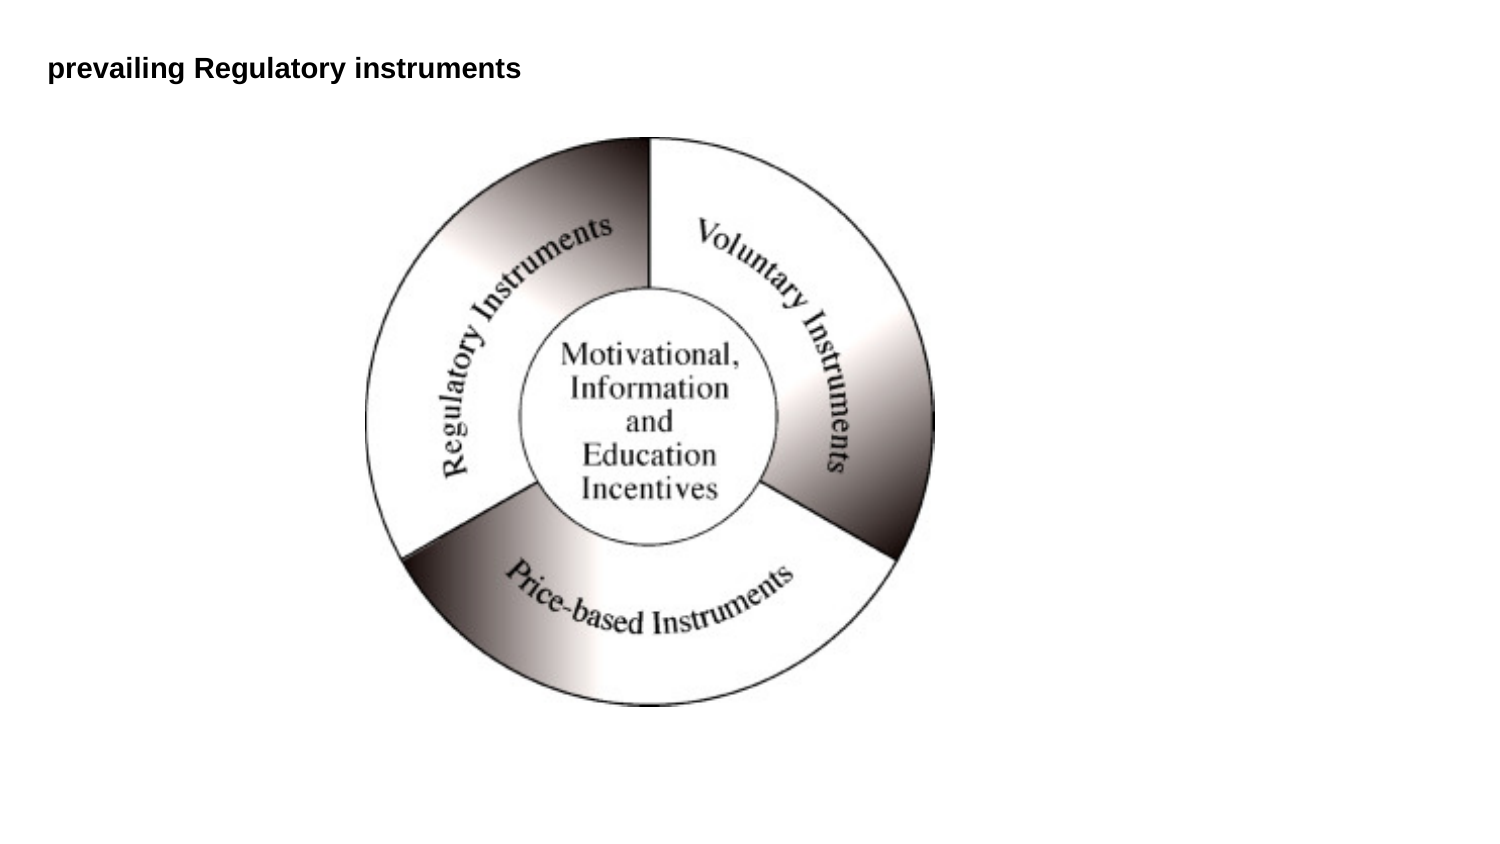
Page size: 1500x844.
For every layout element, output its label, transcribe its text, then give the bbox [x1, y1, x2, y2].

picture [365, 137, 935, 707]
text_box prevailing Regulatory instruments [32, 41, 1429, 92]
